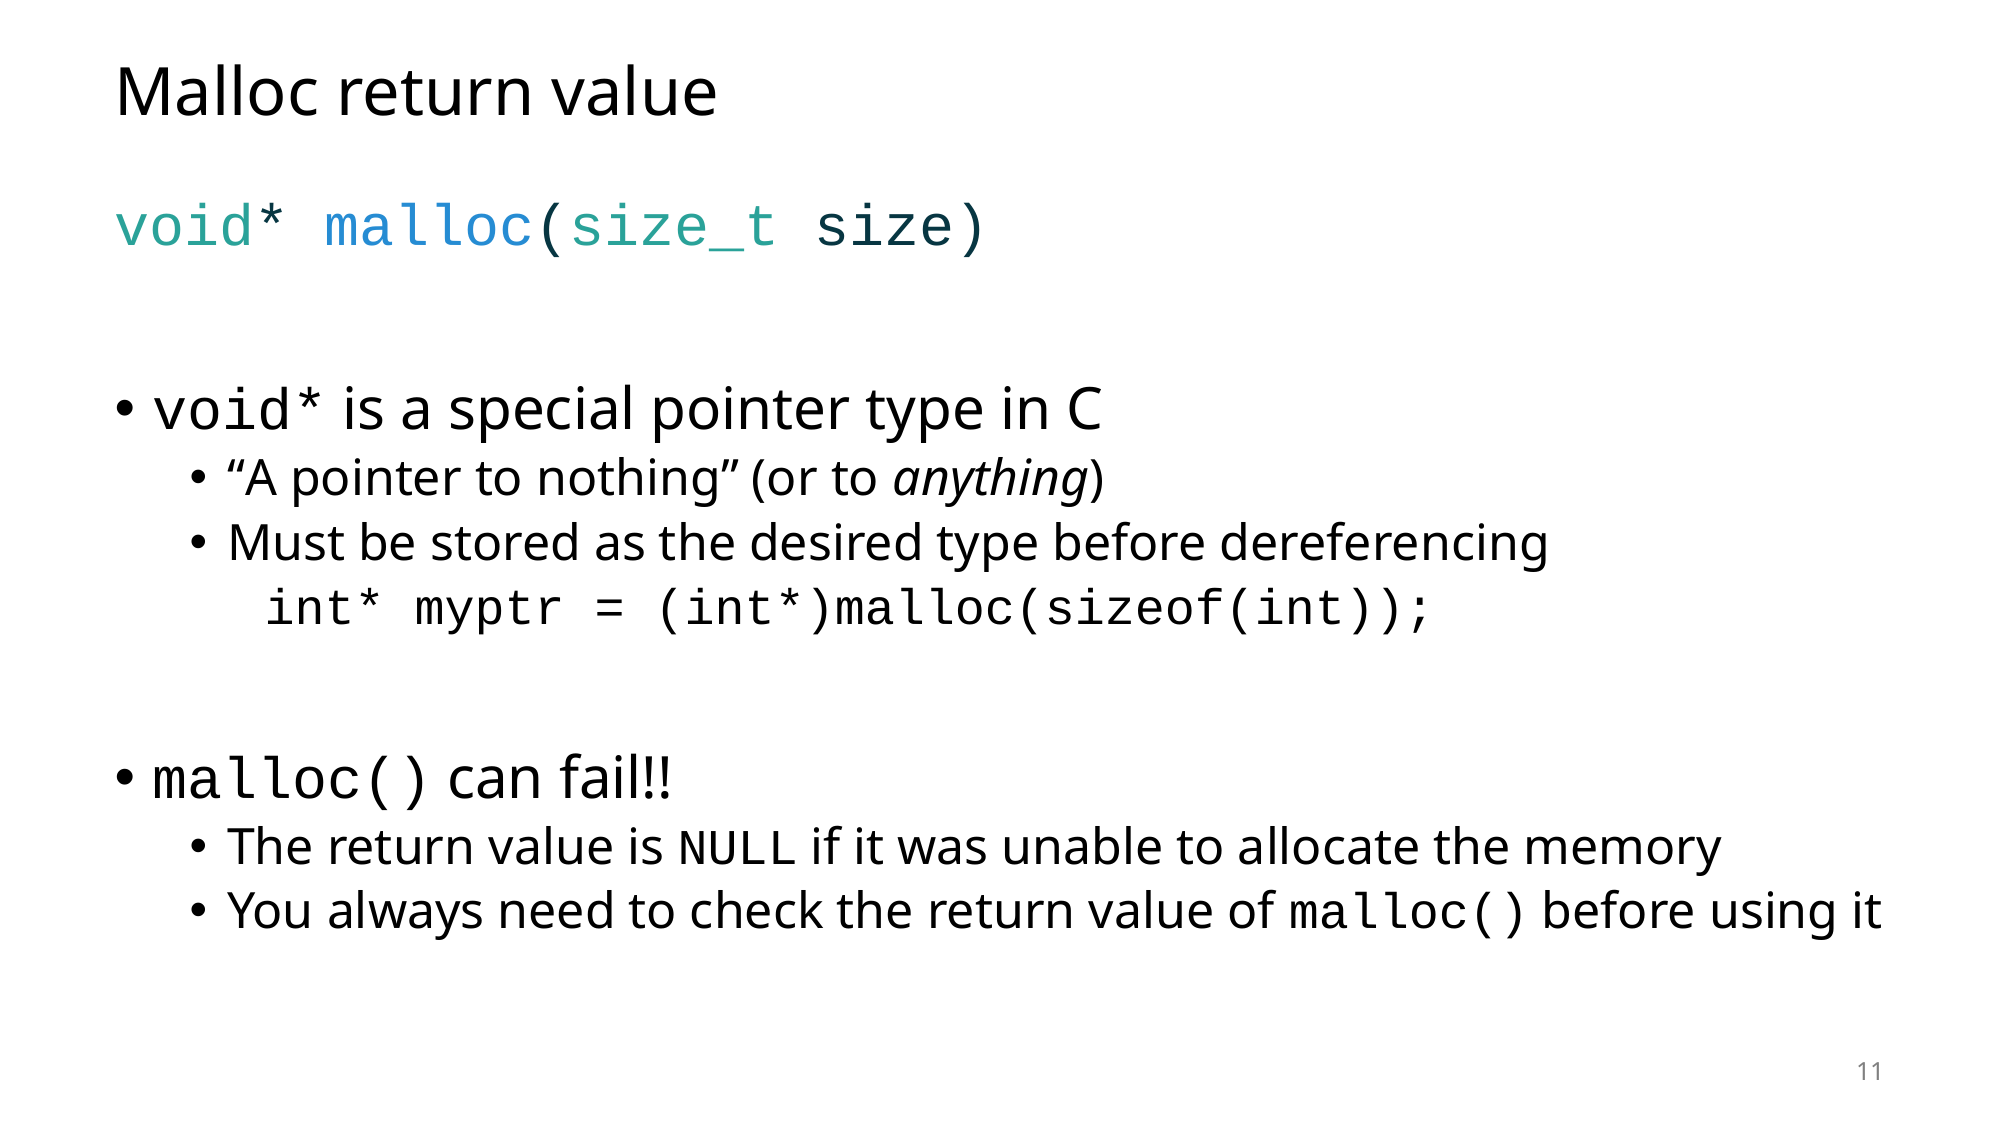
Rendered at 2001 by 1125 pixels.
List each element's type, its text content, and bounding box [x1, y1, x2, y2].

slide_number 11 [1749, 1042, 1900, 1103]
list void* malloc(size_t size) void* is a special pointer type in C “A pointer to nothing” (or to anything) Must be stored as the desired type before dereferencing int* myptr = (int*)malloc(sizeof(int)); malloc() can fail!! The return value is NULL if it was unable to allocate the memory You always need to check the return value of malloc() before using it [99, 187, 1900, 1013]
title Malloc return value [99, 37, 1900, 150]
